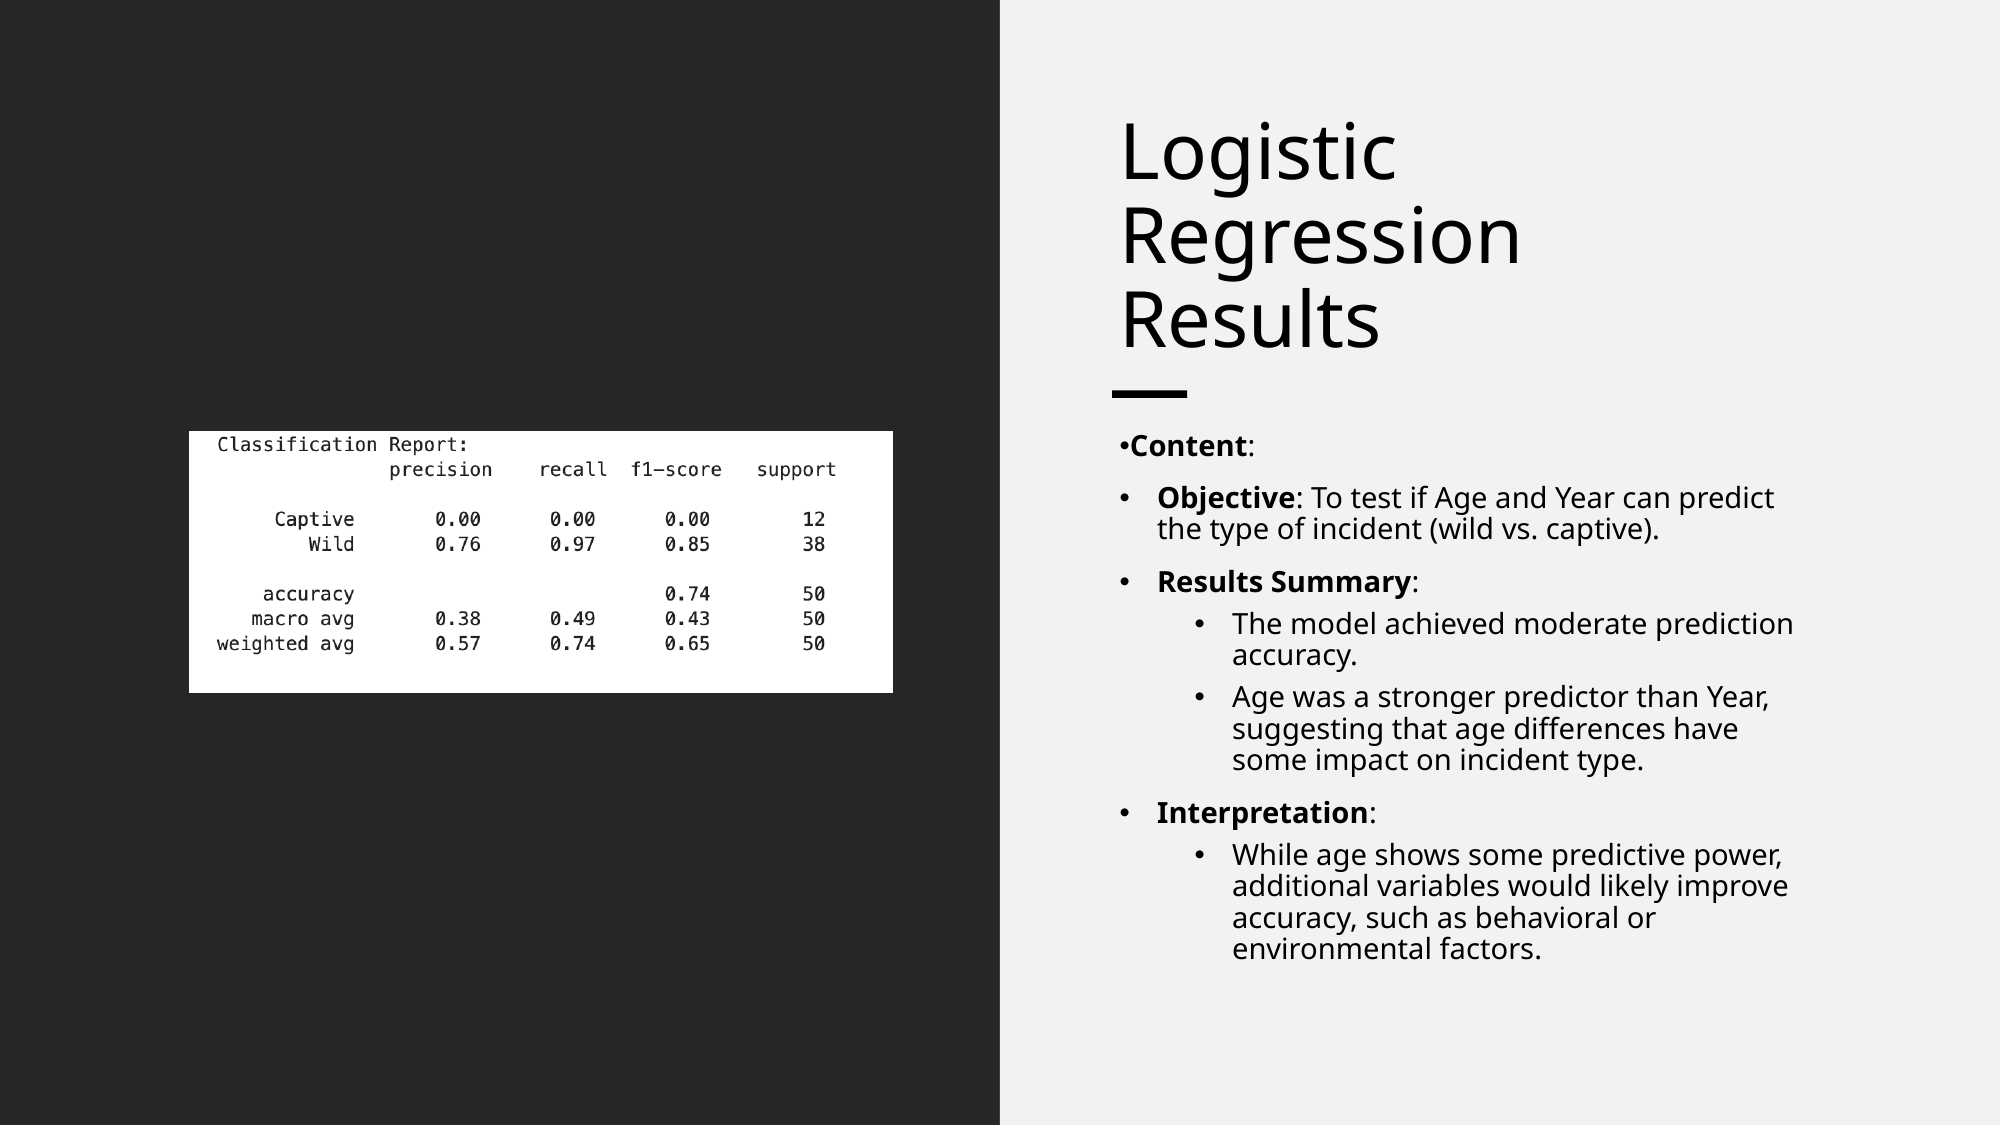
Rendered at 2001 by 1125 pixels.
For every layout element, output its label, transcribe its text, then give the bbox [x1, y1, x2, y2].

text_box [0, 0, 998, 1125]
text_box [998, 0, 2000, 1125]
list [189, 430, 893, 694]
title Logistic Regression Results [1104, 104, 1812, 372]
text_box [1111, 389, 1189, 399]
list Content: Objective: To test if Age and Year can predict the type of incident (wild vs. captive). Results Summary: The model achieved moderate prediction accuracy. Age was a stronger predictor than Year, suggesting that age differences have some impact on incident type. Interpretation: While age shows some predictive power, additional variables would likely improve accuracy, such as behavioral or environmental factors. [1104, 423, 1812, 1020]
